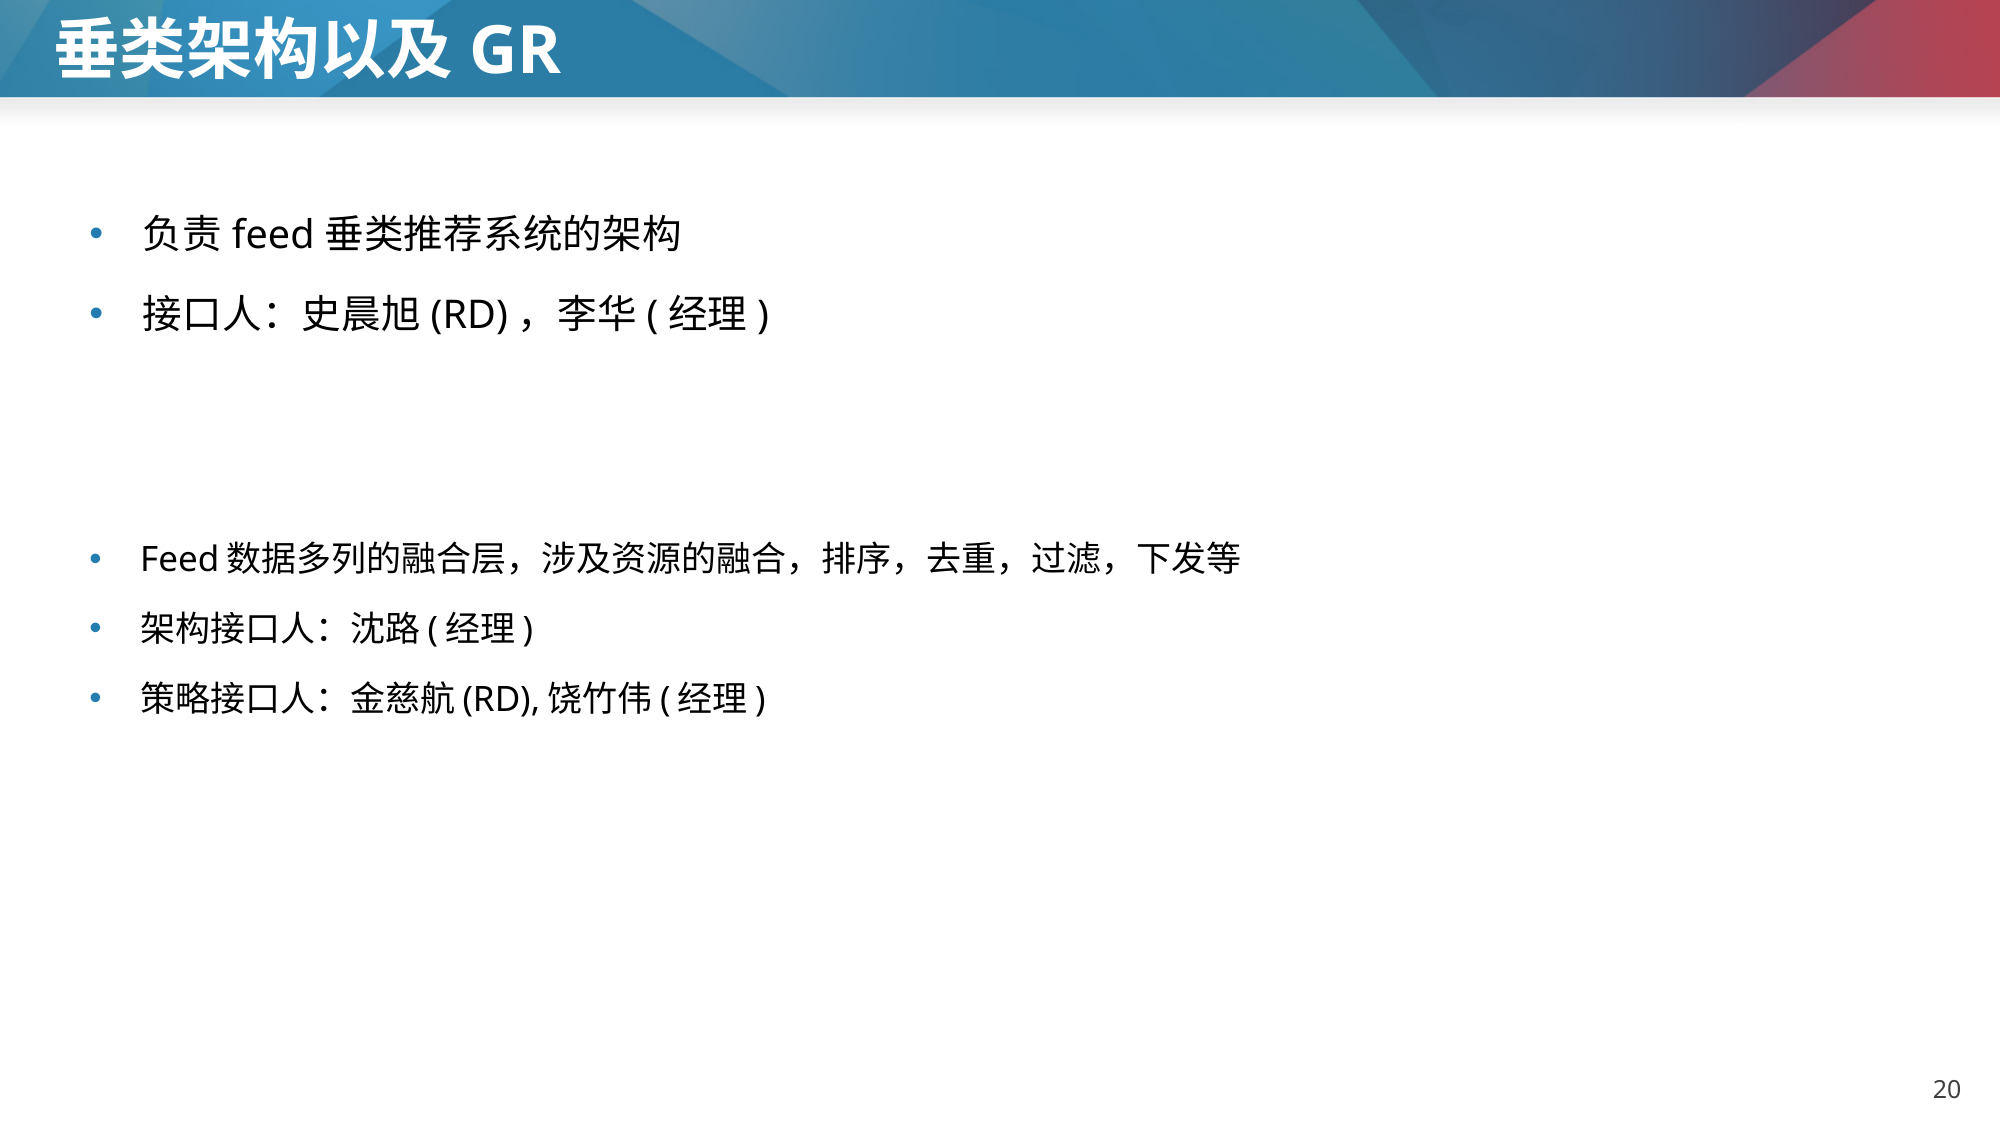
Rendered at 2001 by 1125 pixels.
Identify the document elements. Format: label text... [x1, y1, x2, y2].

text_box 负责feed垂类推荐系统的架构 接口人：史晨旭(RD)，李华(经理) [74, 177, 1635, 397]
title 垂类架构以及GR [38, 3, 1755, 91]
picture [0, 0, 2000, 141]
list Feed数据多列的融合层，涉及资源的融合，排序，去重，过滤，下发等 架构接口人：沈路(经理) 策略接口人：金慈航(RD),饶竹伟(经理) [74, 508, 1635, 727]
